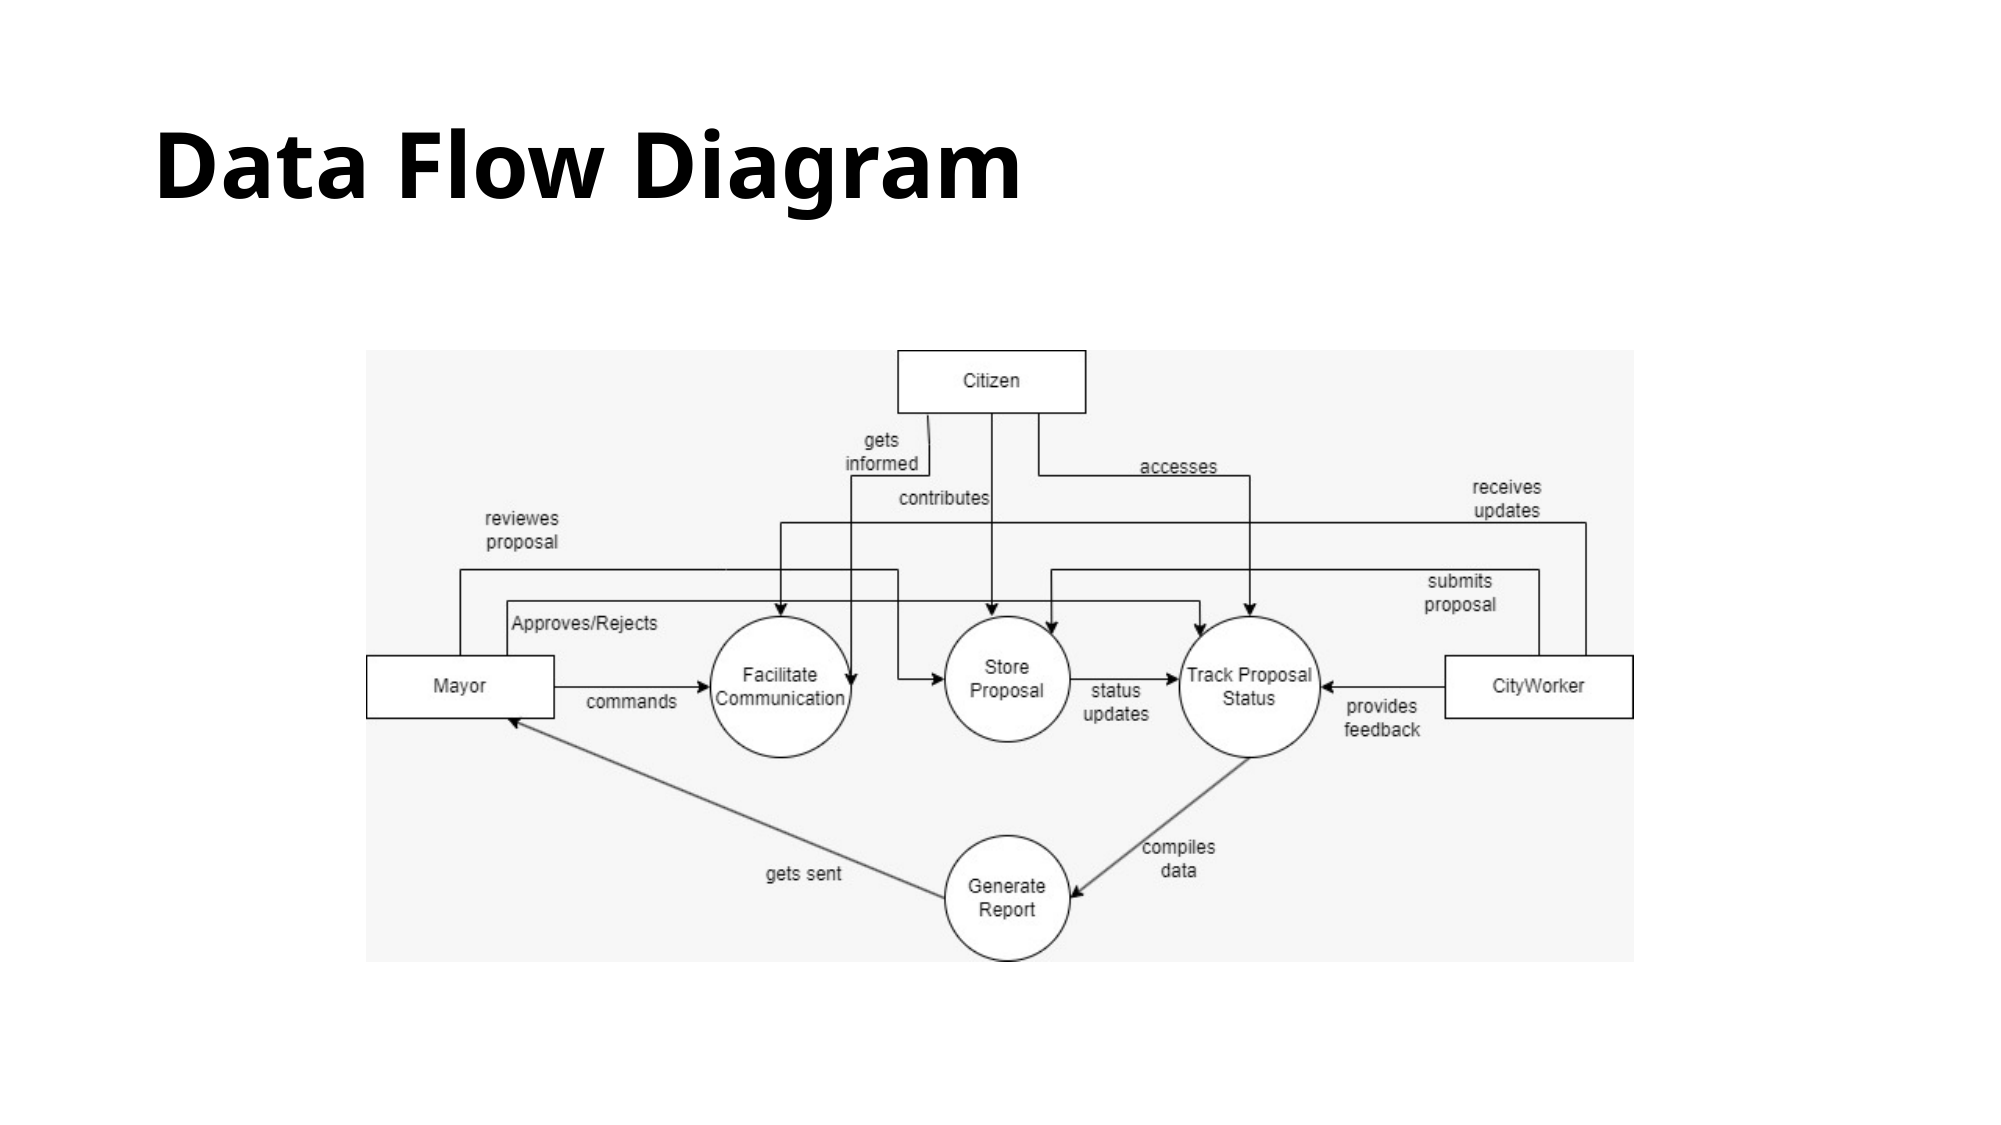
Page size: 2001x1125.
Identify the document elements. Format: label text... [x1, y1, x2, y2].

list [365, 350, 1634, 963]
title Data Flow Diagram [137, 59, 1863, 278]
